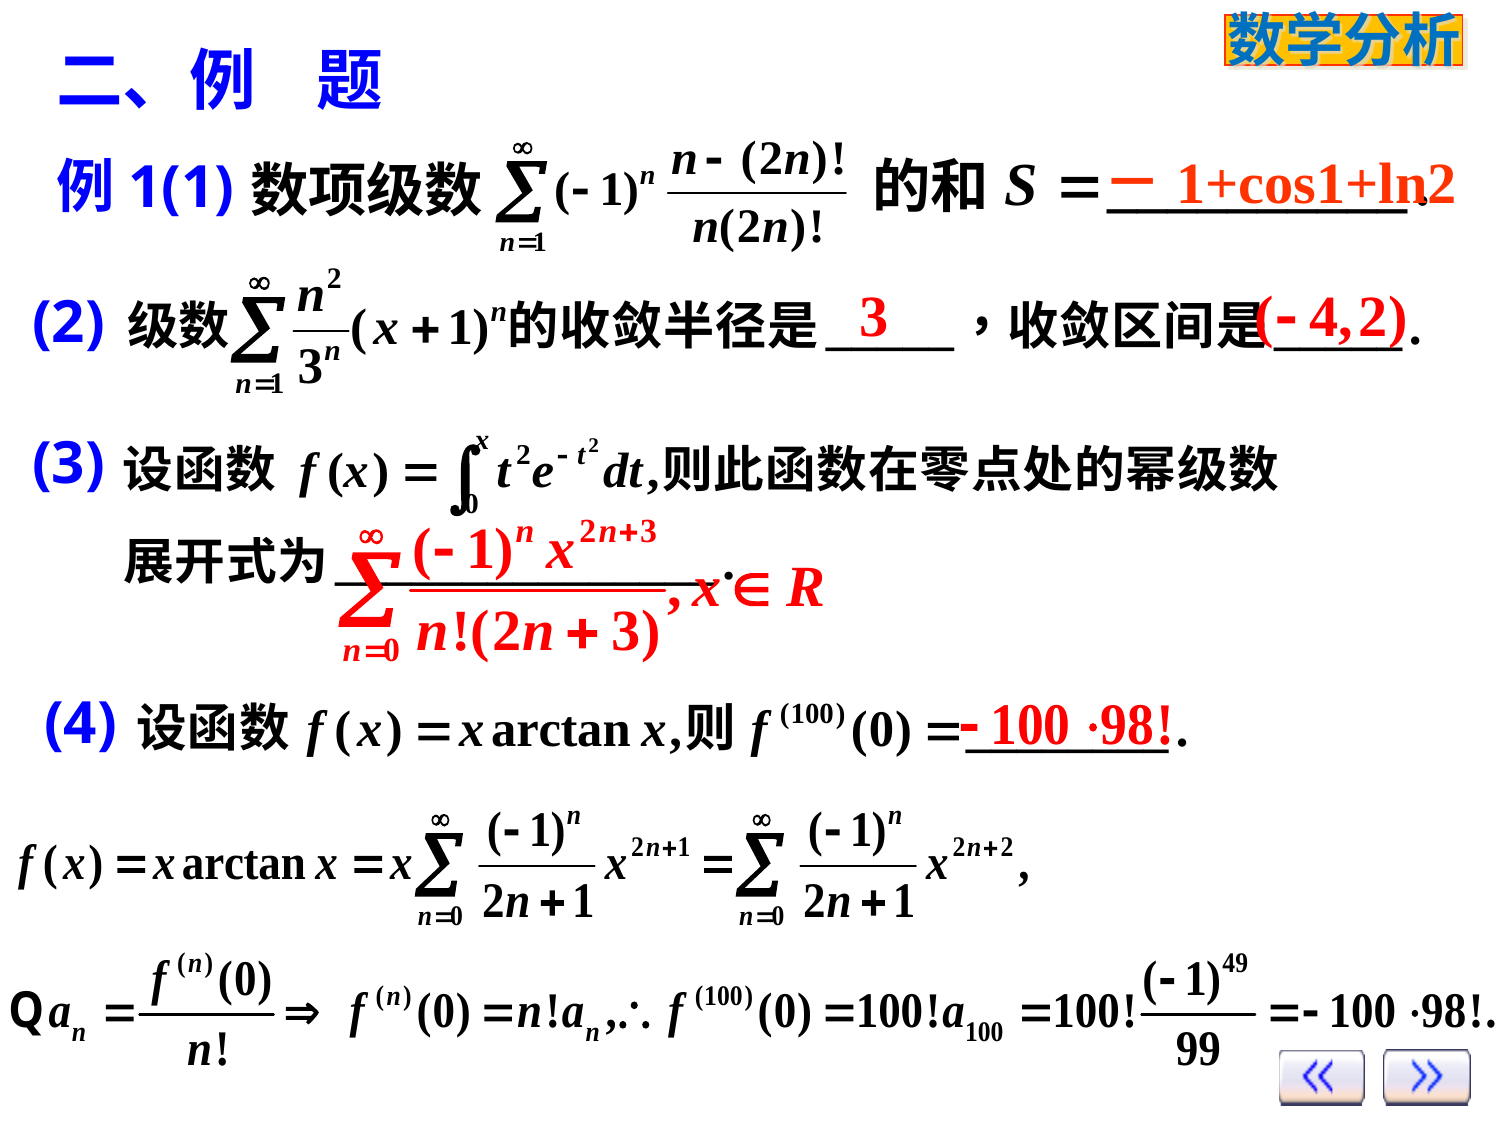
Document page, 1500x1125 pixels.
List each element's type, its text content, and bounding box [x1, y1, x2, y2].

picture [1383, 1073, 1471, 1106]
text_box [336, 510, 829, 670]
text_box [856, 290, 892, 344]
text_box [121, 422, 1282, 595]
text_box (4) [29, 678, 187, 763]
text_box －1+cos1+ln2 [1438, 137, 1487, 223]
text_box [6, 798, 1499, 1073]
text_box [956, 697, 1186, 764]
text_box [199, 125, 1434, 262]
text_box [110, 260, 1424, 399]
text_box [1252, 290, 1412, 356]
text_box 二、例 题 [41, 30, 929, 126]
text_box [135, 695, 1191, 764]
picture [1279, 1073, 1365, 1106]
text_box (2) [17, 276, 105, 362]
text_box 例1(1) [41, 141, 194, 227]
text_box (3) [17, 418, 247, 503]
